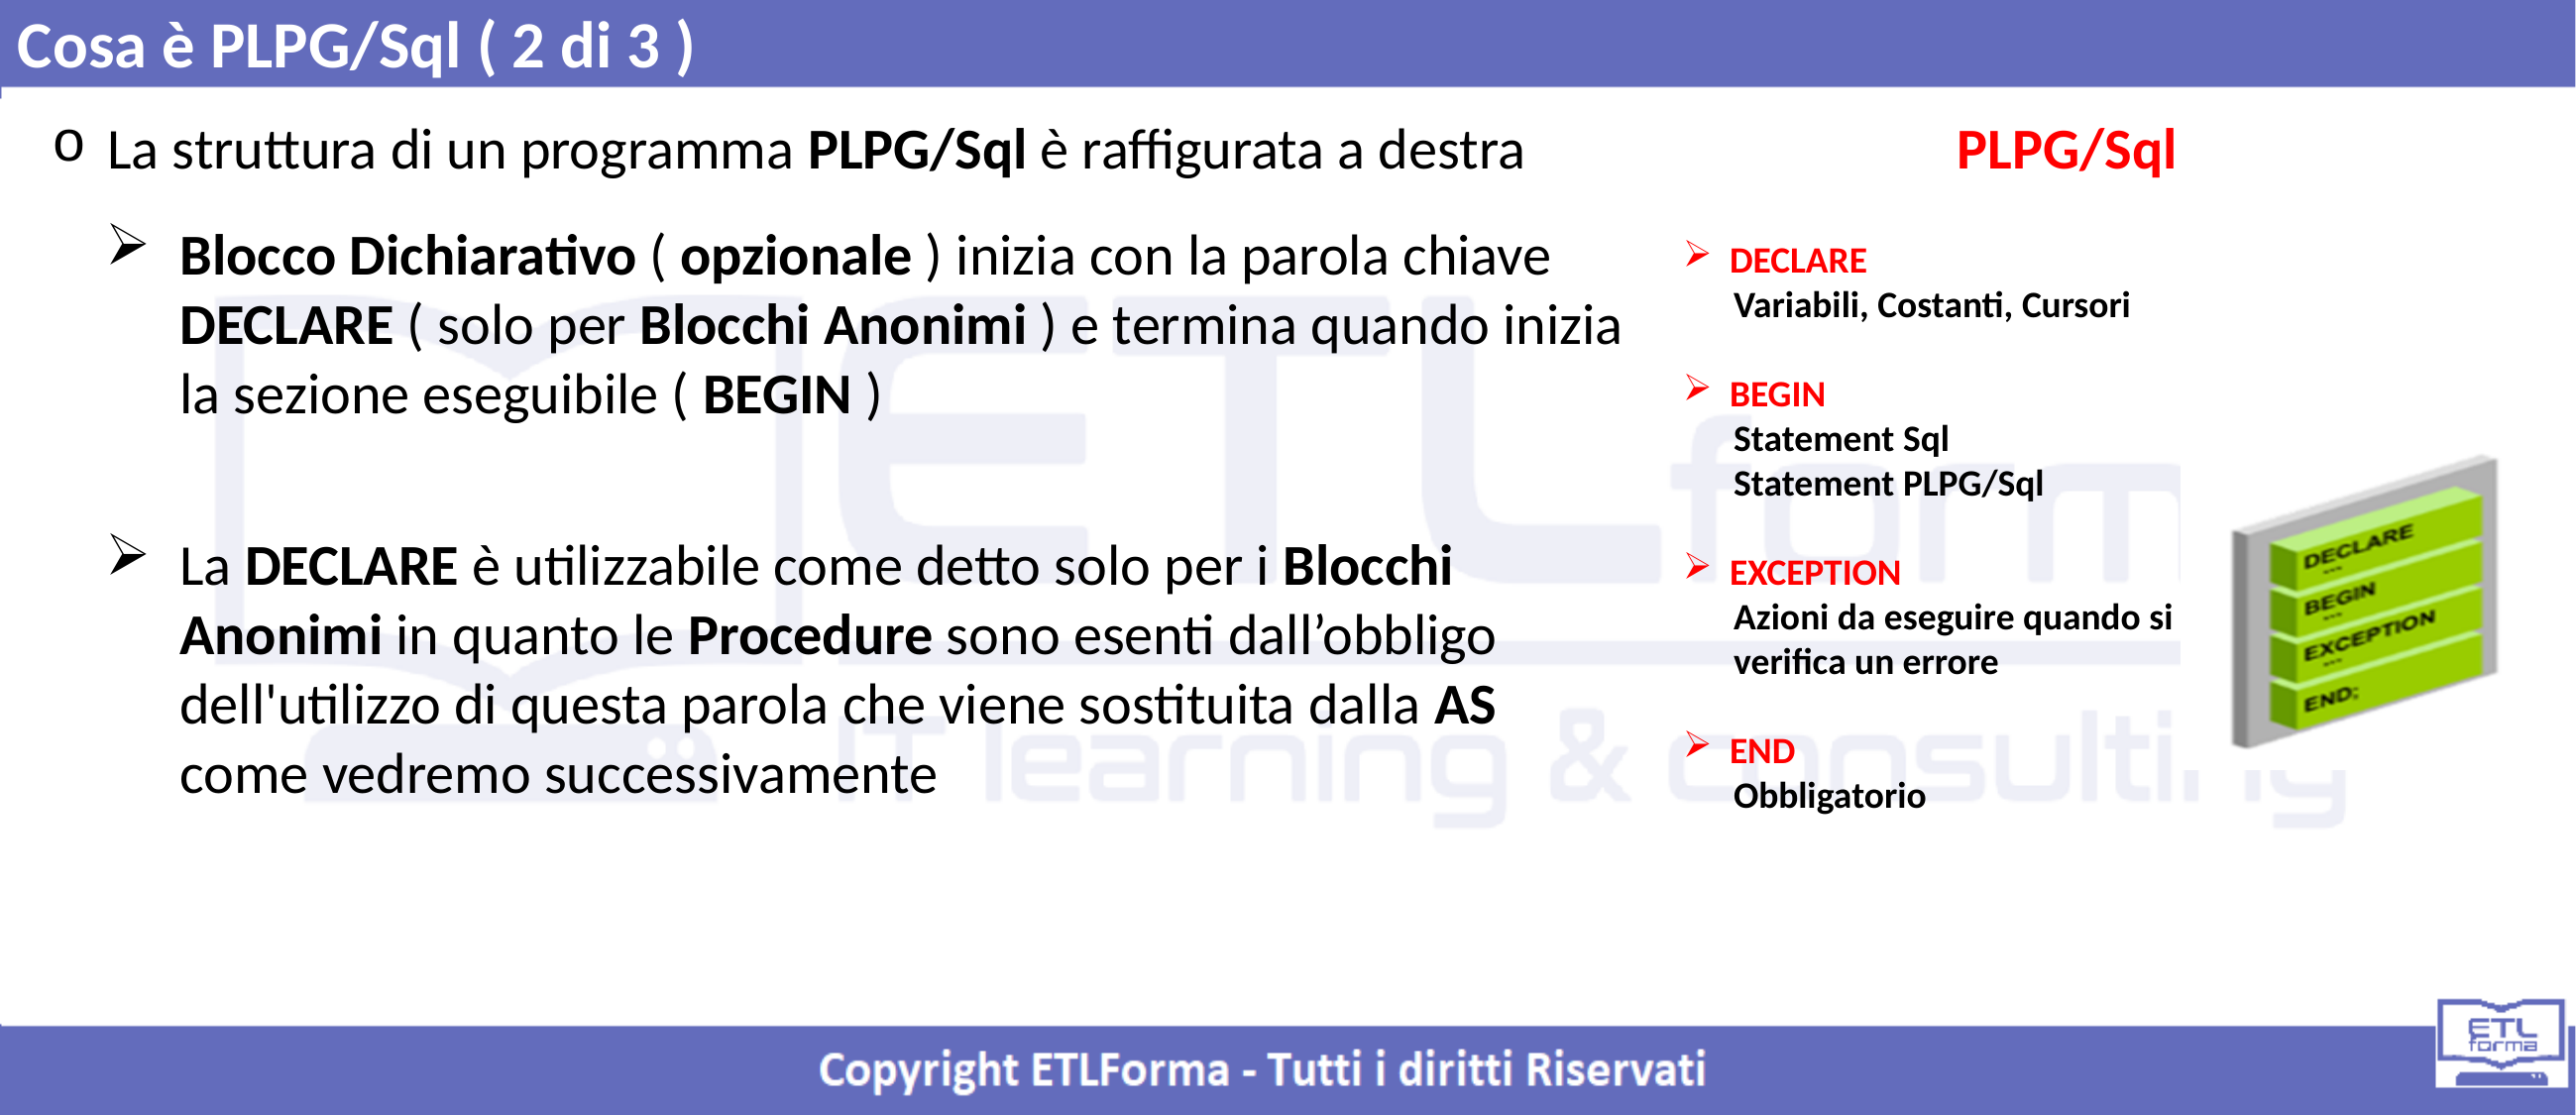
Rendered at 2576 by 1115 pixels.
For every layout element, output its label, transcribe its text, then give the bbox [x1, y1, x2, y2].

text_box La struttura di un programma PLPG/Sql è raffigurata a destra [18, 105, 1687, 187]
text_box DECLARE Variabili, Costanti, Cursori BEGIN Statement Sql Statement PLPG/Sql EXCEPTION Azioni da eseguire quando si verifica un errore END Obbligatorio [1668, 228, 2223, 824]
picture [2181, 432, 2539, 770]
text_box Cosa è PLPG/Sql ( 2 di 3 ) [3, 0, 2552, 65]
text_box Blocco Dichiarativo ( opzionale ) inizia con la parola chiave DECLARE ( solo per Blocchi Anonimi ) e termina quando inizia la sezione eseguibile ( BEGIN ) La DECLARE è utilizzabile come detto solo per i Blocchi Anonimi in quanto le Procedure sono esenti dall’obbligo dell'utilizzo di questa parola che viene sostituita dalla AS come vedremo successivamente [71, 211, 1650, 811]
text_box PLPG/Sql [1900, 105, 2211, 187]
